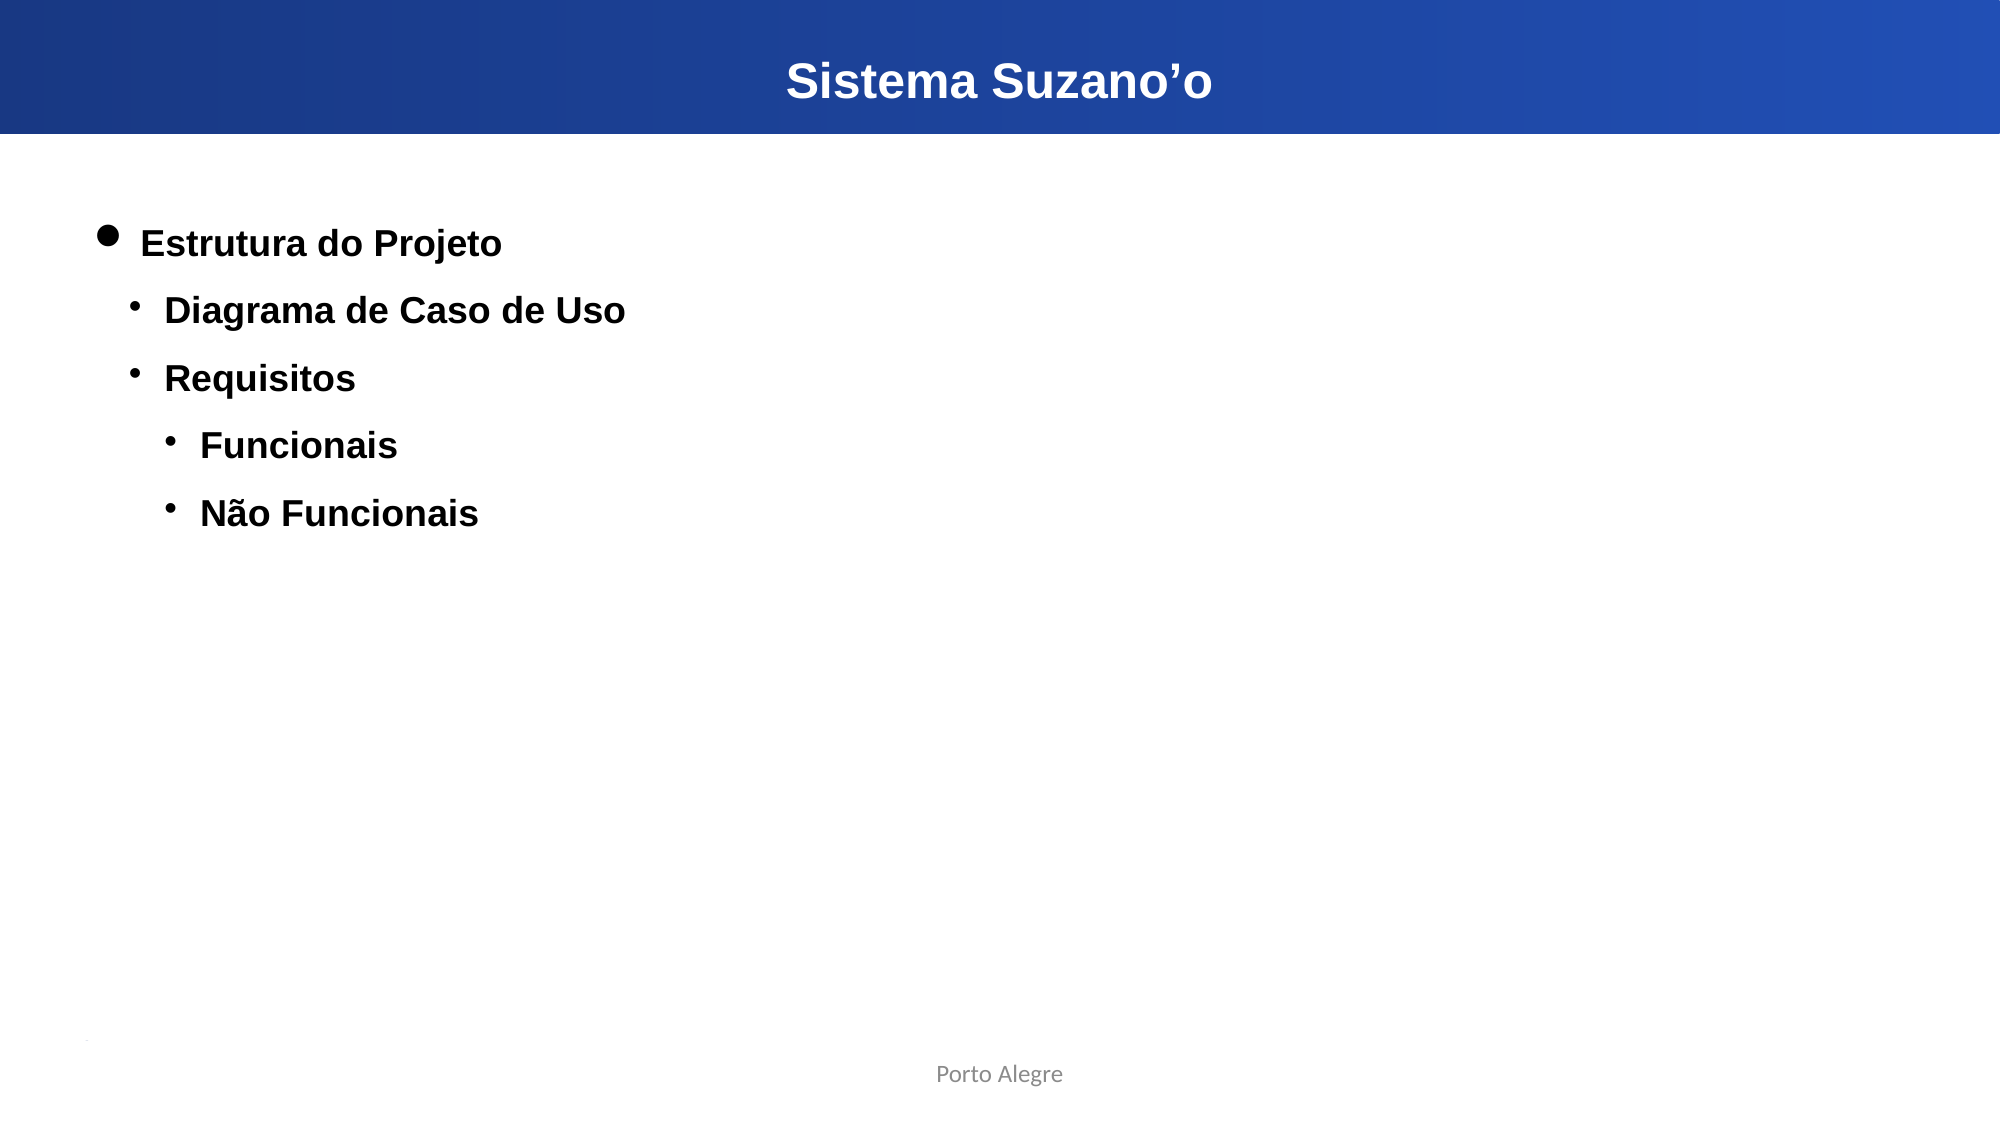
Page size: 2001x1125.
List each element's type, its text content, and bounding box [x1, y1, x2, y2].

text_box Estrutura do Projeto Diagrama de Caso de Uso Requisitos Funcionais Não Funcionais [78, 188, 1920, 609]
text_box [0, 0, 2000, 134]
text_box Sistema Suzano’o [771, 11, 1229, 117]
text_box Porto Alegre [662, 1042, 1338, 1103]
